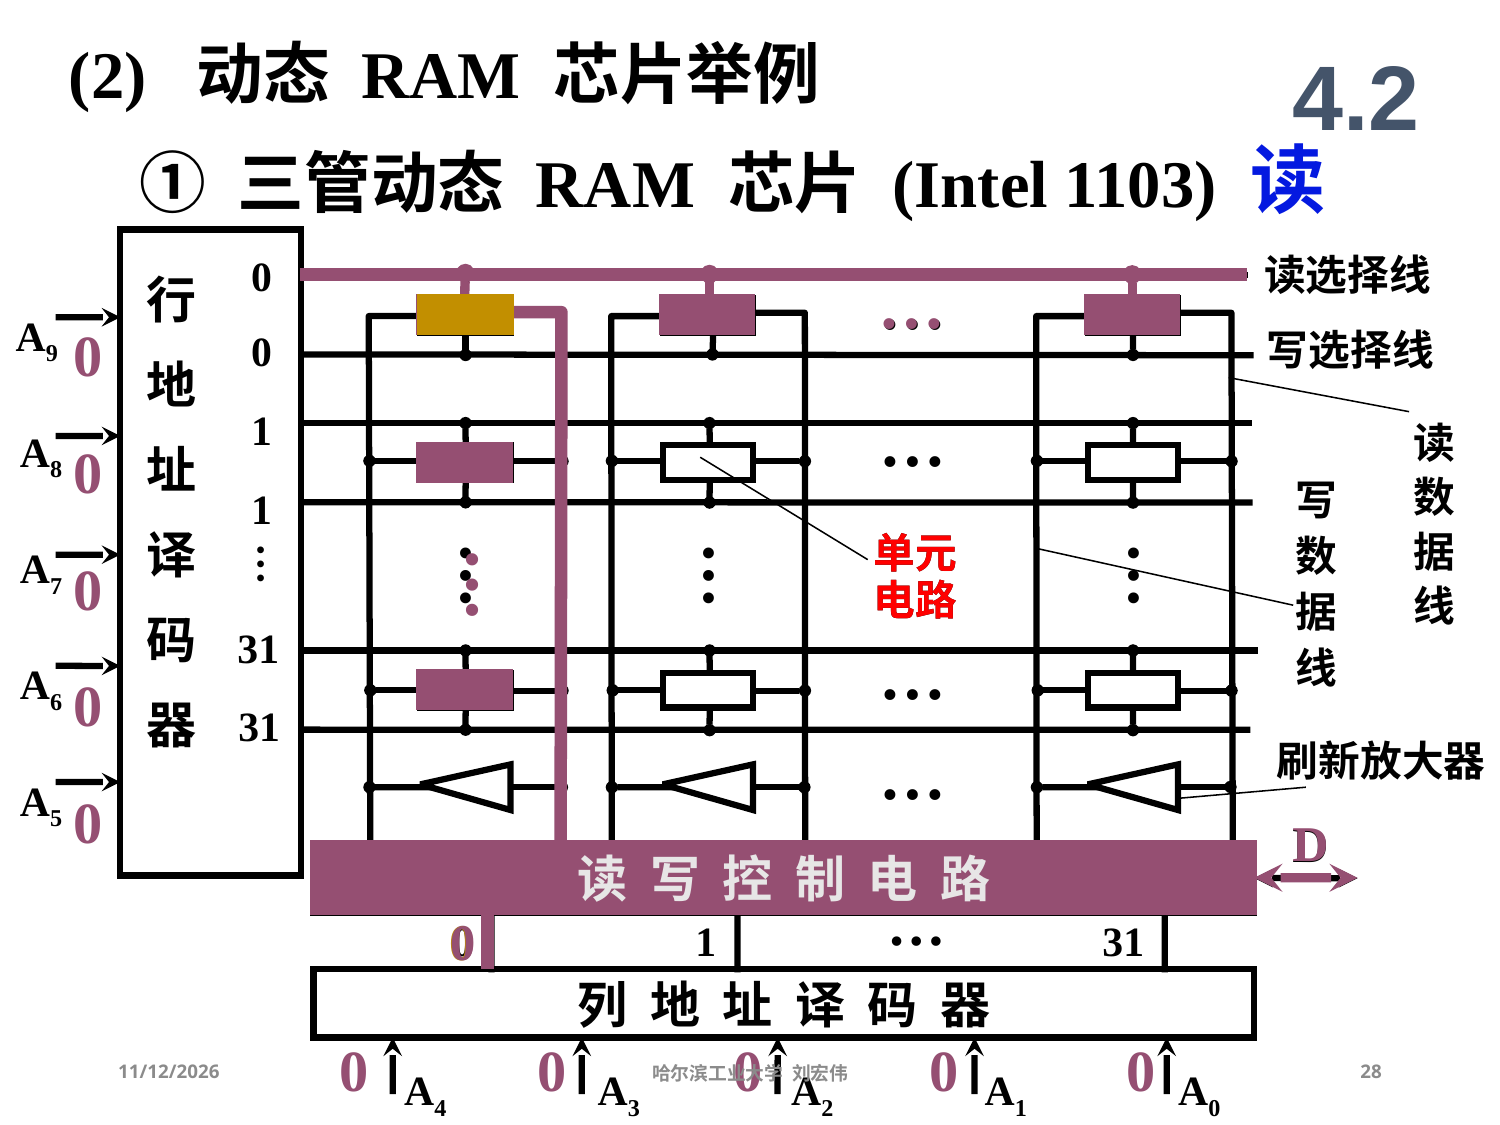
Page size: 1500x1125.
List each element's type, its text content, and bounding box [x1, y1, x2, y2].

text_box 4.2 [1262, 24, 1450, 163]
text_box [858, 519, 973, 632]
text_box (2) 动态 RAM 芯片举例 [37, 24, 925, 120]
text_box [324, 1025, 1171, 1111]
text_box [1254, 804, 1358, 880]
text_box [0, 229, 1500, 1122]
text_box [59, 310, 119, 863]
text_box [434, 903, 491, 979]
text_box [419, 444, 550, 707]
text_box ① 三管动态 RAM 芯片 (Intel 1103) 读 [124, 124, 1388, 229]
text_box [299, 254, 1248, 350]
